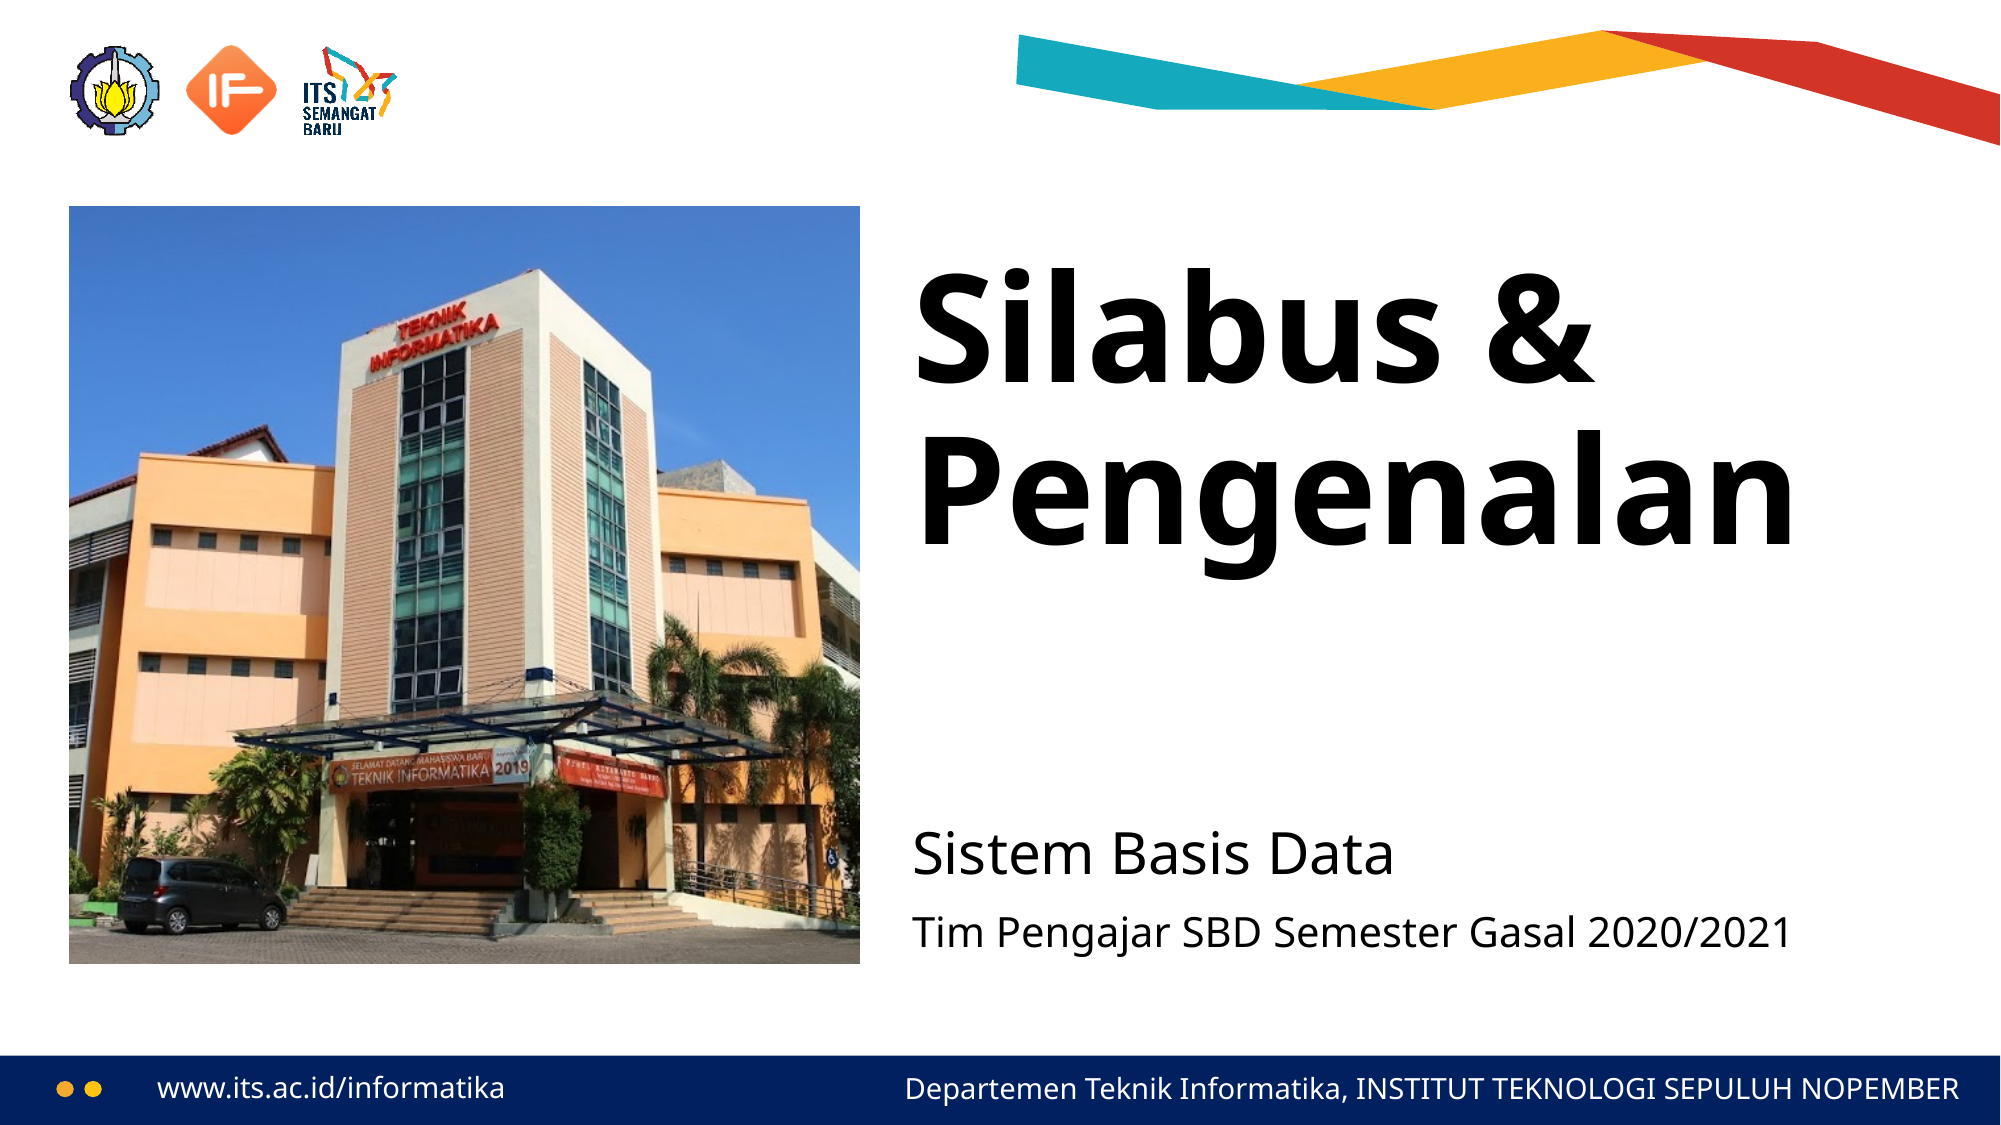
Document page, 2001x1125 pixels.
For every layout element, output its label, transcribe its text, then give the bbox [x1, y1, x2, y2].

list Sistem Basis Data [896, 812, 1931, 894]
picture [69, 45, 160, 136]
picture [186, 45, 277, 135]
picture [302, 45, 398, 135]
picture [69, 206, 860, 964]
title Silabus & Pengenalan [897, 256, 1931, 573]
list Tim Pengajar SBD Semester Gasal 2020/2021 [896, 894, 1931, 964]
